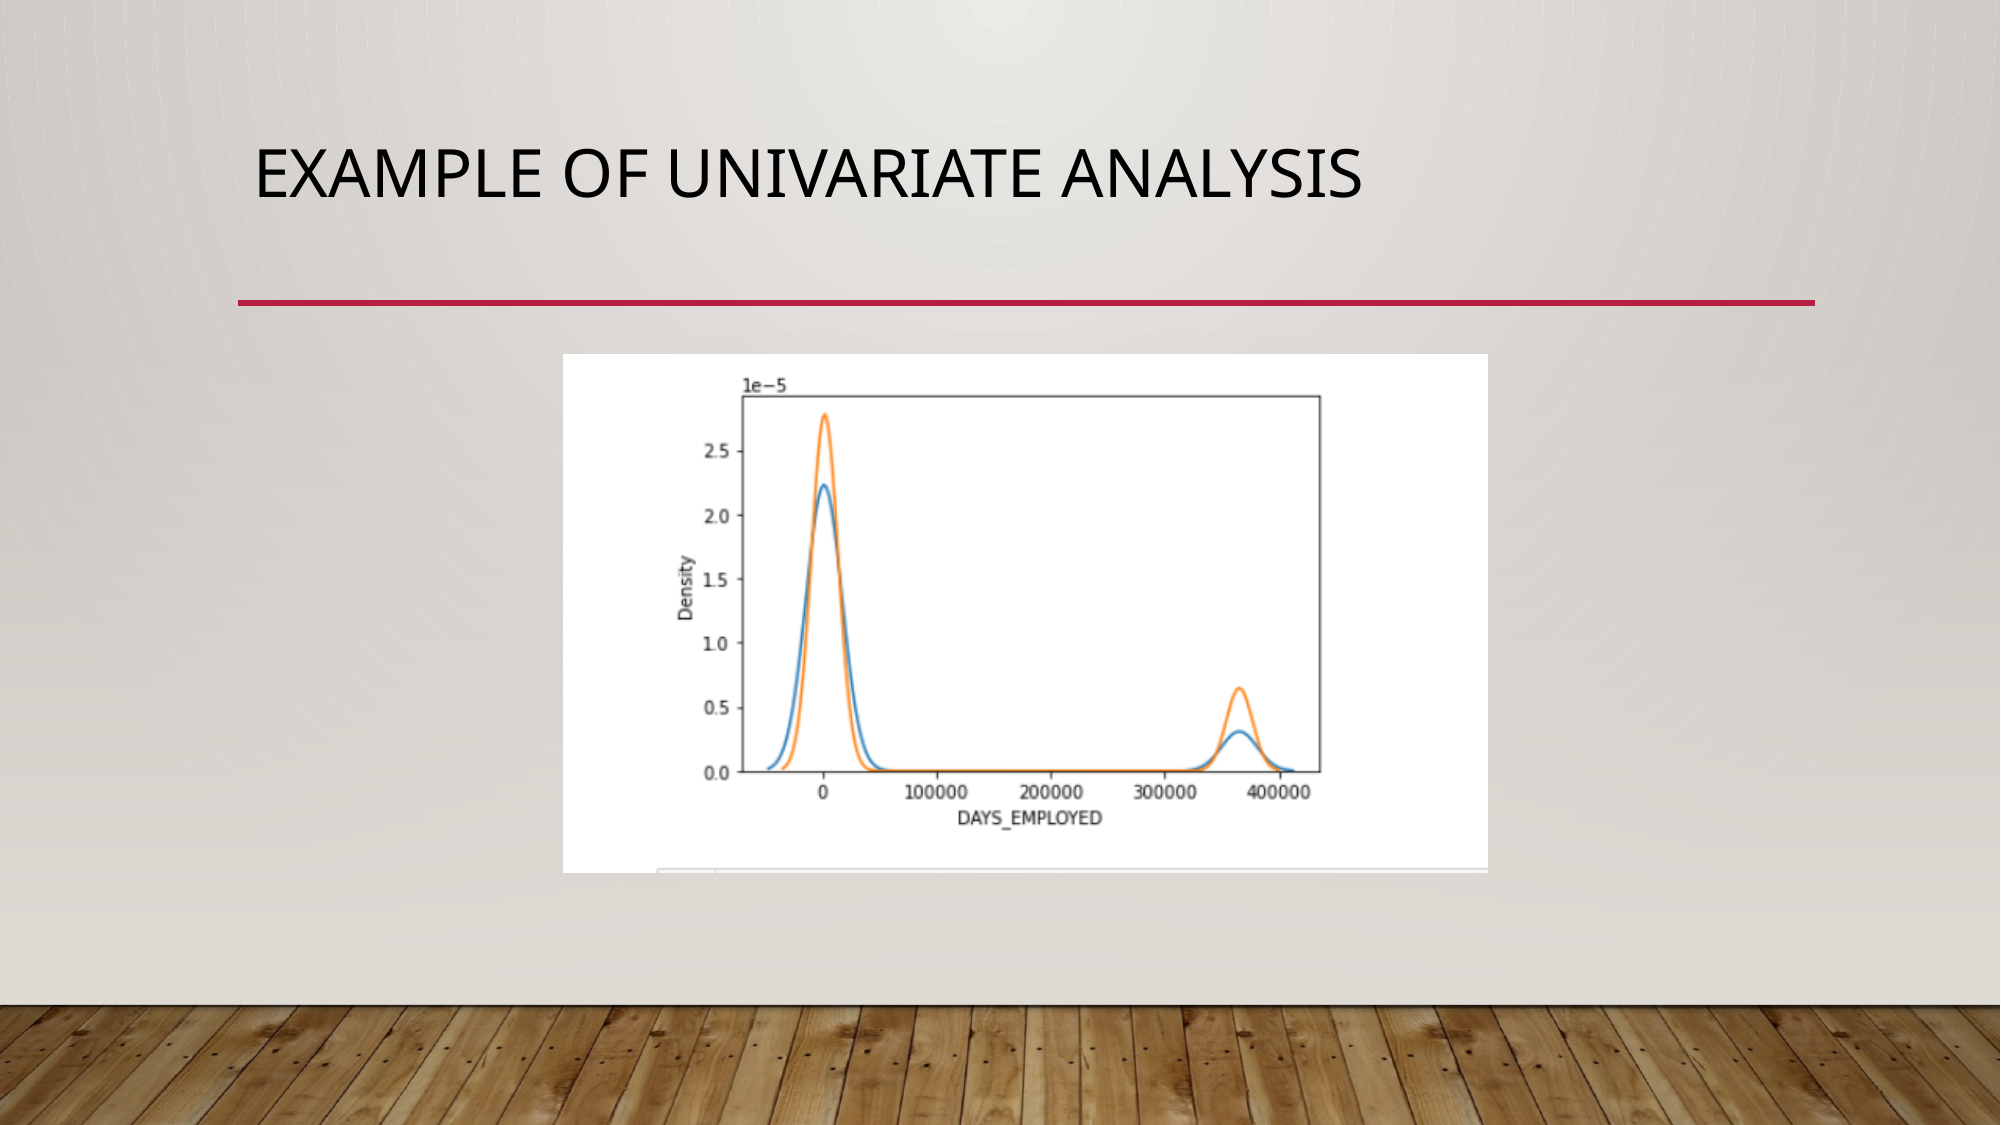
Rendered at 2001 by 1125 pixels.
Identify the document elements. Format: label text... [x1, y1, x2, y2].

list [563, 354, 1488, 874]
picture [0, 1005, 2000, 1125]
title Example of univariate analysis [238, 131, 1814, 305]
